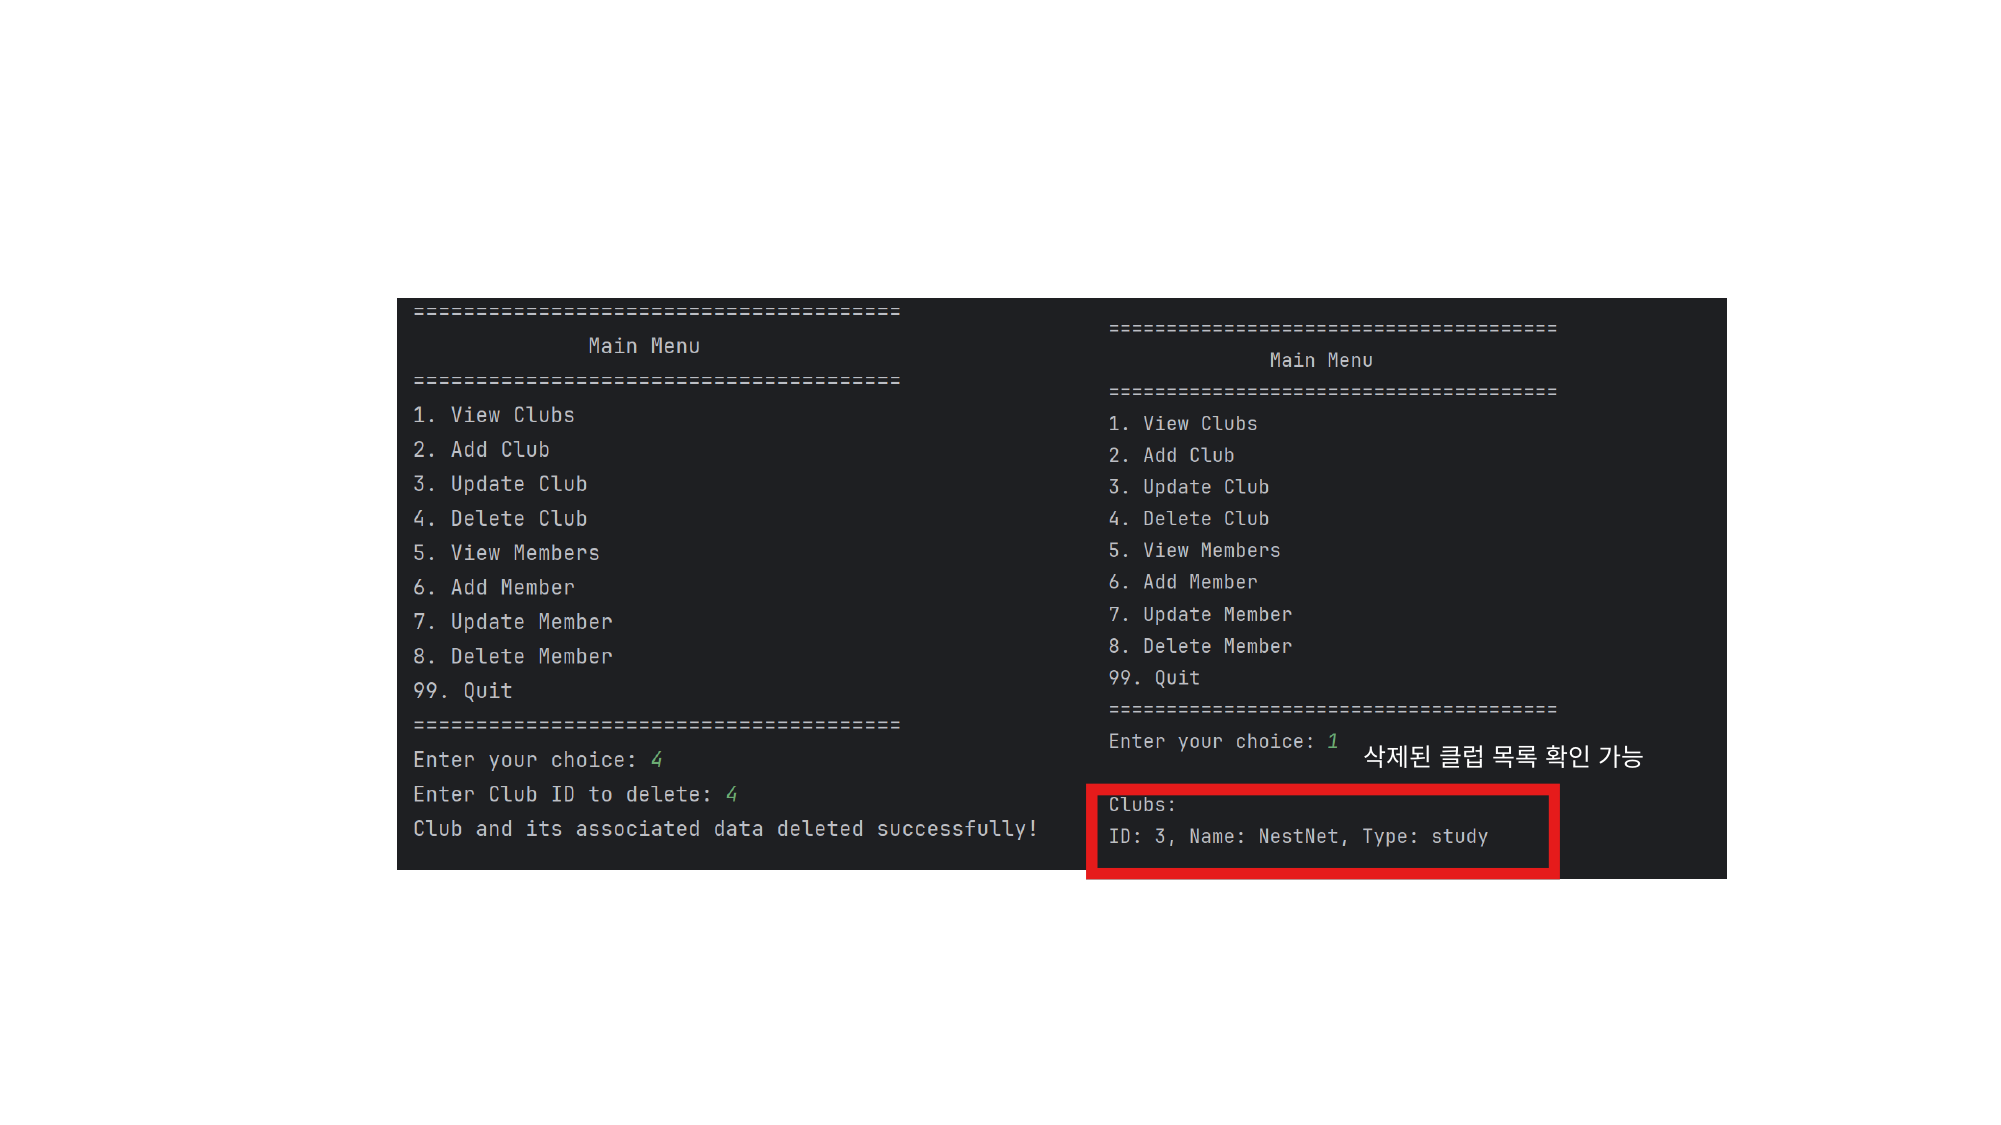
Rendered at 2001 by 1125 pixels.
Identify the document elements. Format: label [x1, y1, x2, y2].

picture [396, 298, 1727, 880]
